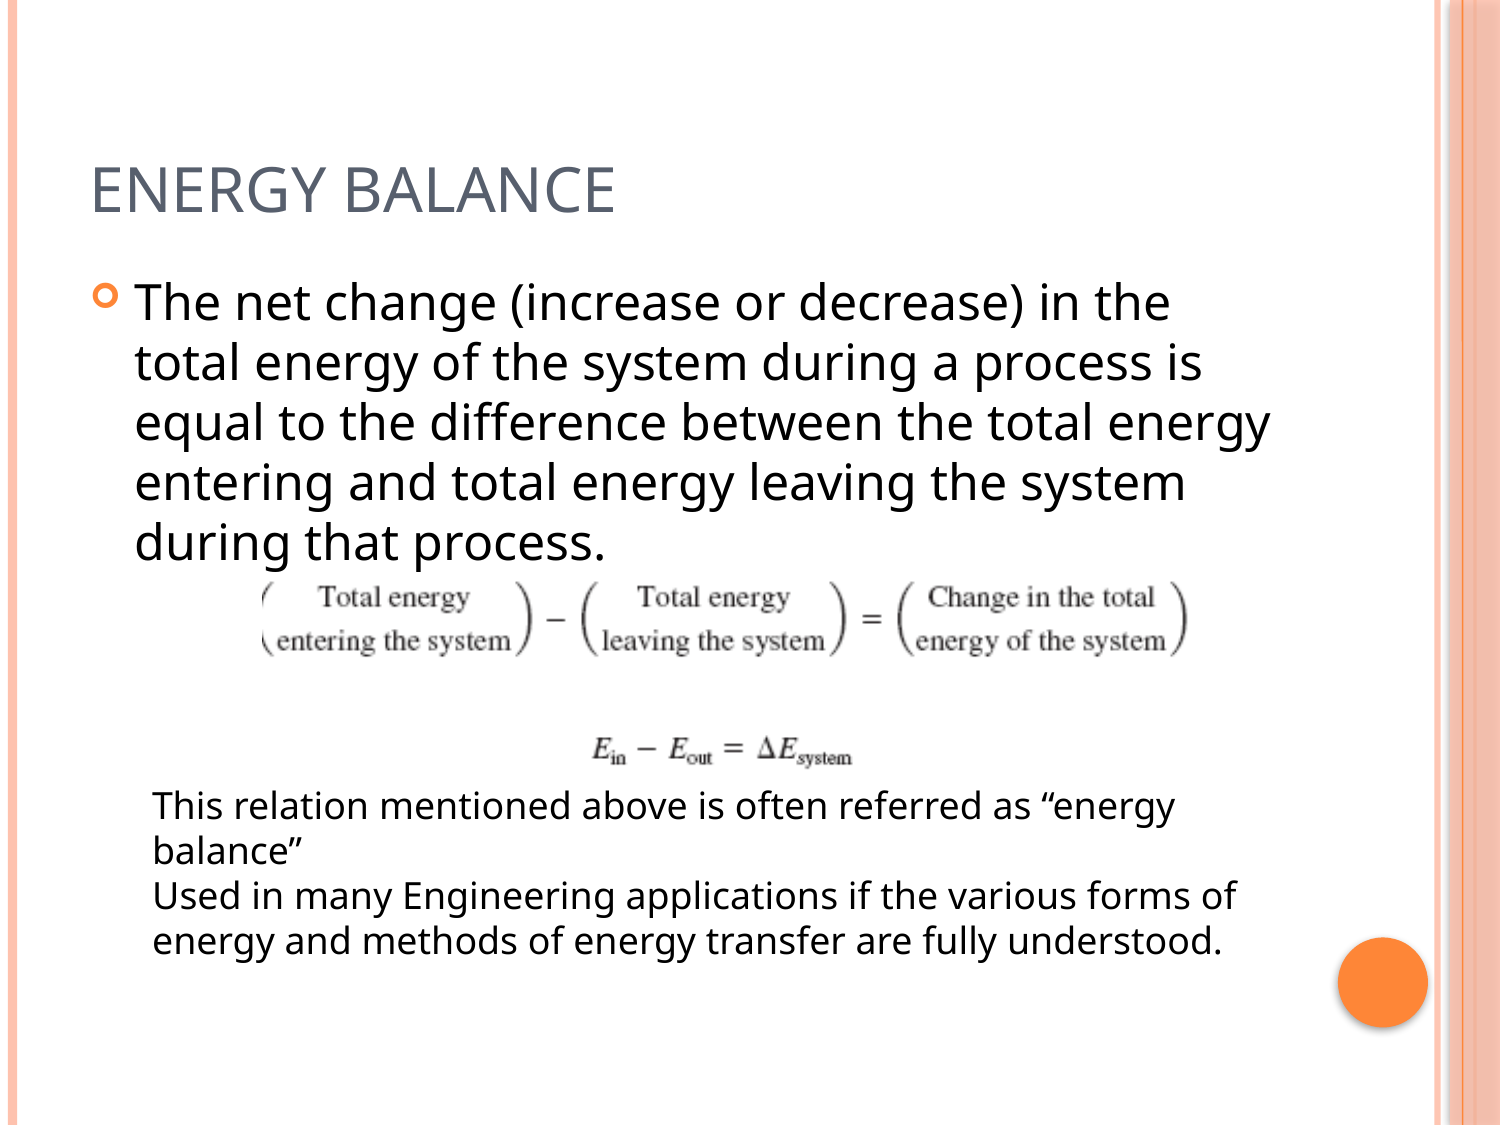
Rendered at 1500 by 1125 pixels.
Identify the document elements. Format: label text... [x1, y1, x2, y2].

list The net change (increase or decrease) in the total energy of the system during a process is equal to the difference between the total energy entering and total energy leaving the system during that process. [75, 262, 1300, 625]
text_box This relation mentioned above is often referred as “energy balance” Used in many Engineering applications if the various forms of energy and methods of energy transfer are fully understood. [137, 774, 1263, 970]
picture [261, 574, 1202, 788]
title Energy balance [75, 45, 1300, 233]
